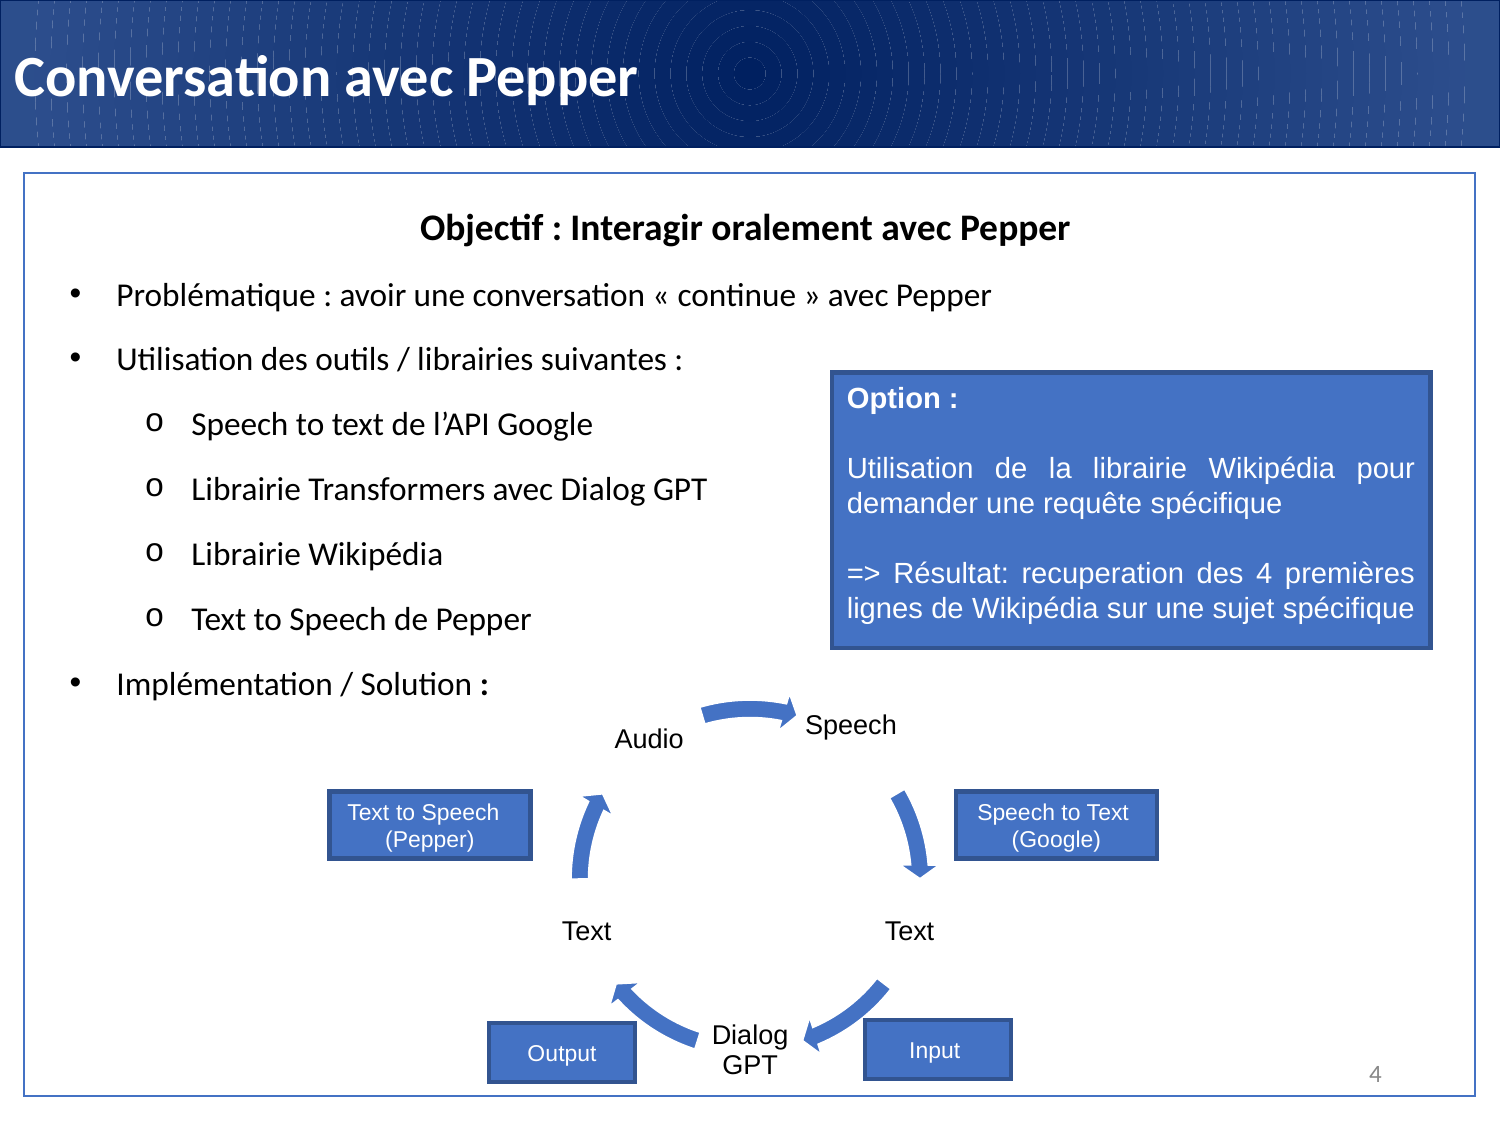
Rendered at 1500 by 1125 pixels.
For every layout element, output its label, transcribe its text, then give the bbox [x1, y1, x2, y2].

text_box Objectif : Interagir oralement avec Pepper Problématique : avoir une conversation « continue » avec Pepper Utilisation des outils / librairies suivantes : Speech to text de l’API Google Librairie Transformers avec Dialog GPT Librairie Wikipédia Text to Speech de Pepper Implémentation / Solution : [54, 195, 1445, 997]
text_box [305, 685, 1195, 1103]
text_box 4 [1198, 1042, 1397, 1103]
text_box Conversation avec Pepper [0, 0, 1500, 147]
text_box [24, 173, 1476, 1097]
text_box Option : Utilisation de la librairie Wikipédia pour demander une requête spécifique => Résultat: recuperation des 4 premières lignes de Wikipédia sur une sujet spécifique [830, 370, 1433, 650]
